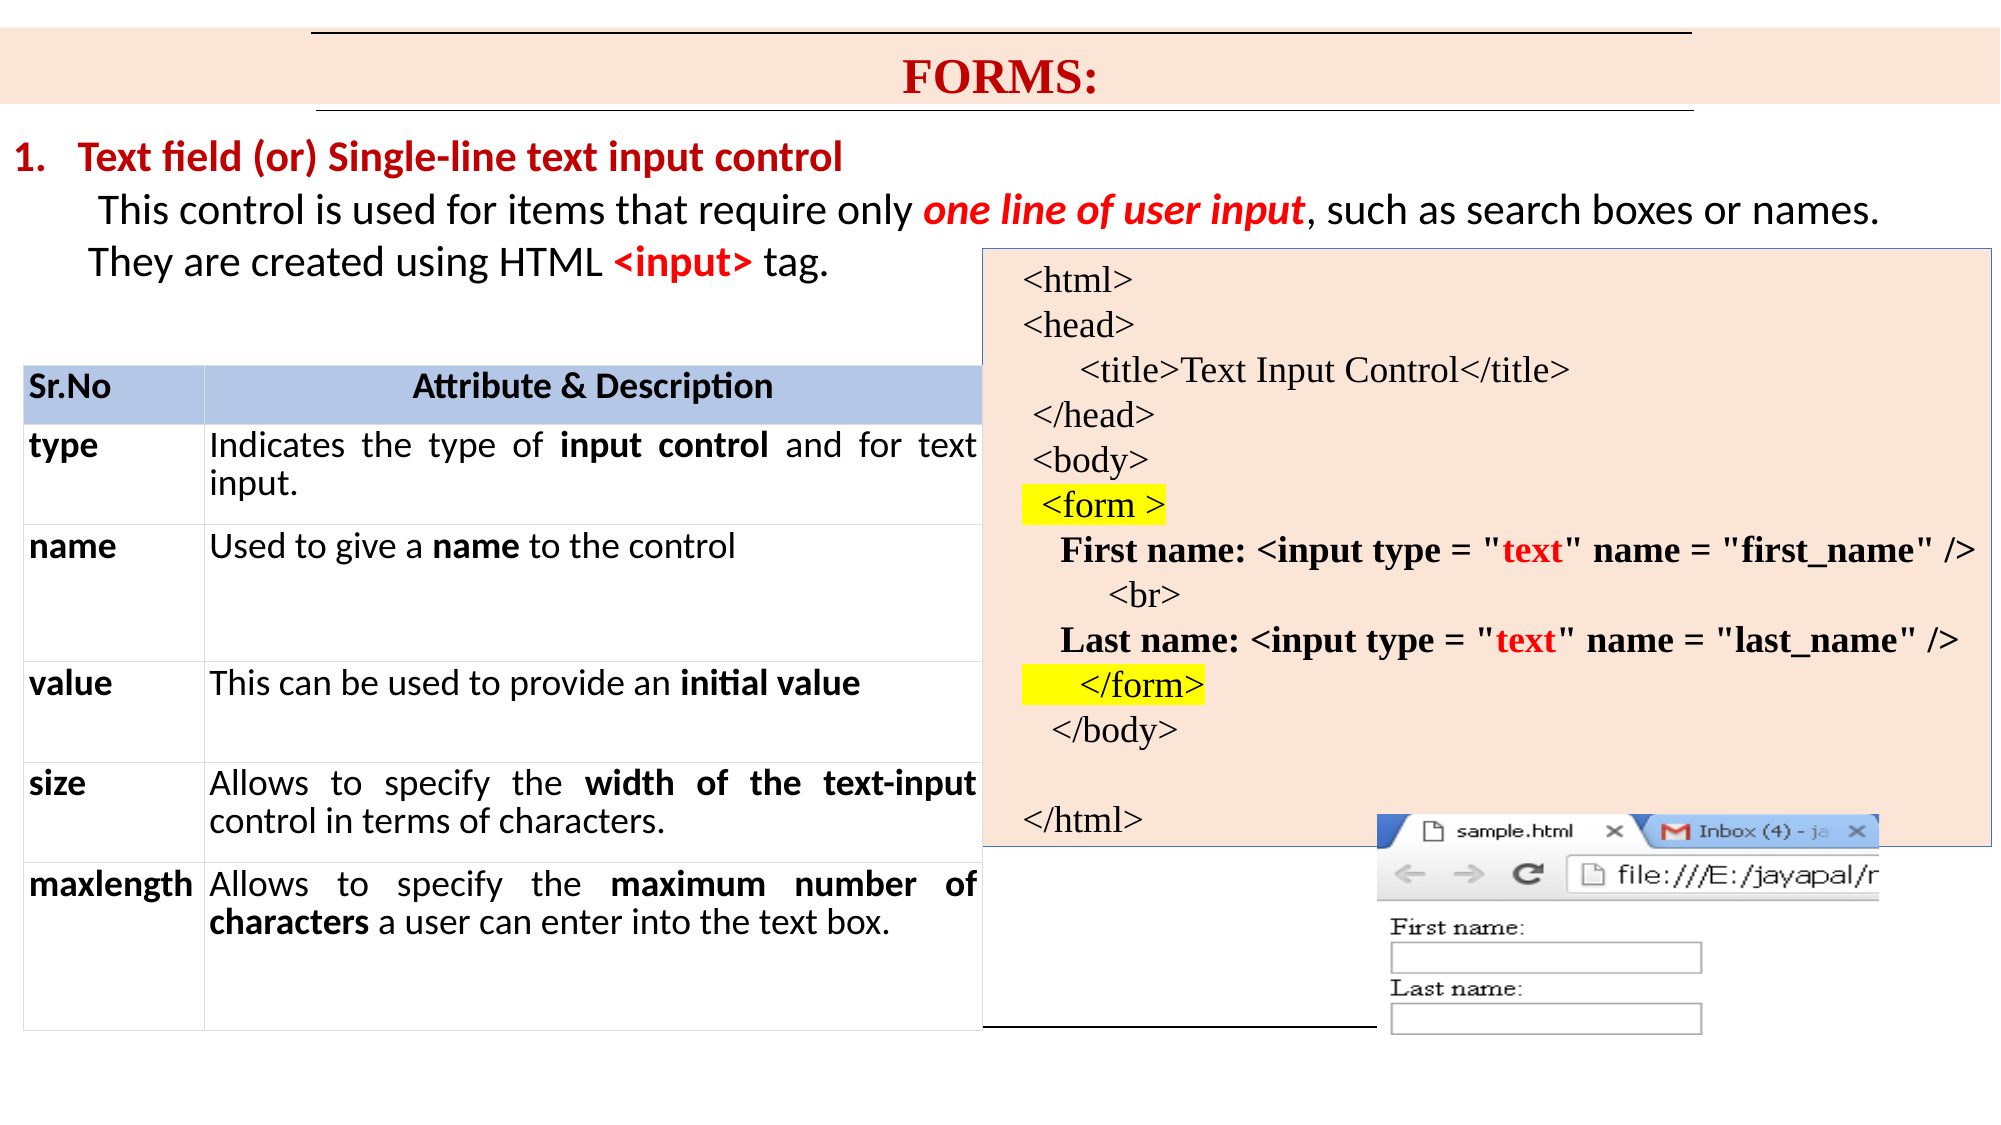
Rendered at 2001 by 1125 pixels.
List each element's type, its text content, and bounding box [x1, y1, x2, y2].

table_header Attribute & Description [205, 366, 982, 424]
table_cell value [24, 662, 204, 762]
table_cell This can be used to provide an initial value [205, 662, 982, 762]
table_cell type [24, 425, 204, 524]
table_header Sr.No [24, 366, 204, 424]
text_box <html> <head> <title>Text Input Control</title> </head> <body> <form > First name: <input type = "text" name = "first_name" /> <br> Last name: <input type = "text" name = "last_name" /> </form> </body> </html> [982, 248, 1992, 847]
table_cell size [24, 763, 204, 862]
table_cell Indicates the type of input control and for text input. [205, 425, 982, 524]
text_box [1377, 814, 1880, 1035]
text_box Text field (or) Single-line text input control This control is used for items that require only one line of user input, such as search boxes or names. They are created using HTML <input> tag. [0, 121, 1966, 292]
text_box FORMS: [0, 27, 2000, 104]
table_cell maxlength [24, 863, 204, 1030]
table_cell name [24, 525, 204, 661]
table_cell Allows to specify the maximum number of characters a user can enter into the text box. [205, 863, 982, 1030]
table_cell Used to give a name to the control [205, 525, 982, 661]
table_cell Allows to specify the width of the text-input control in terms of characters. [205, 763, 982, 862]
